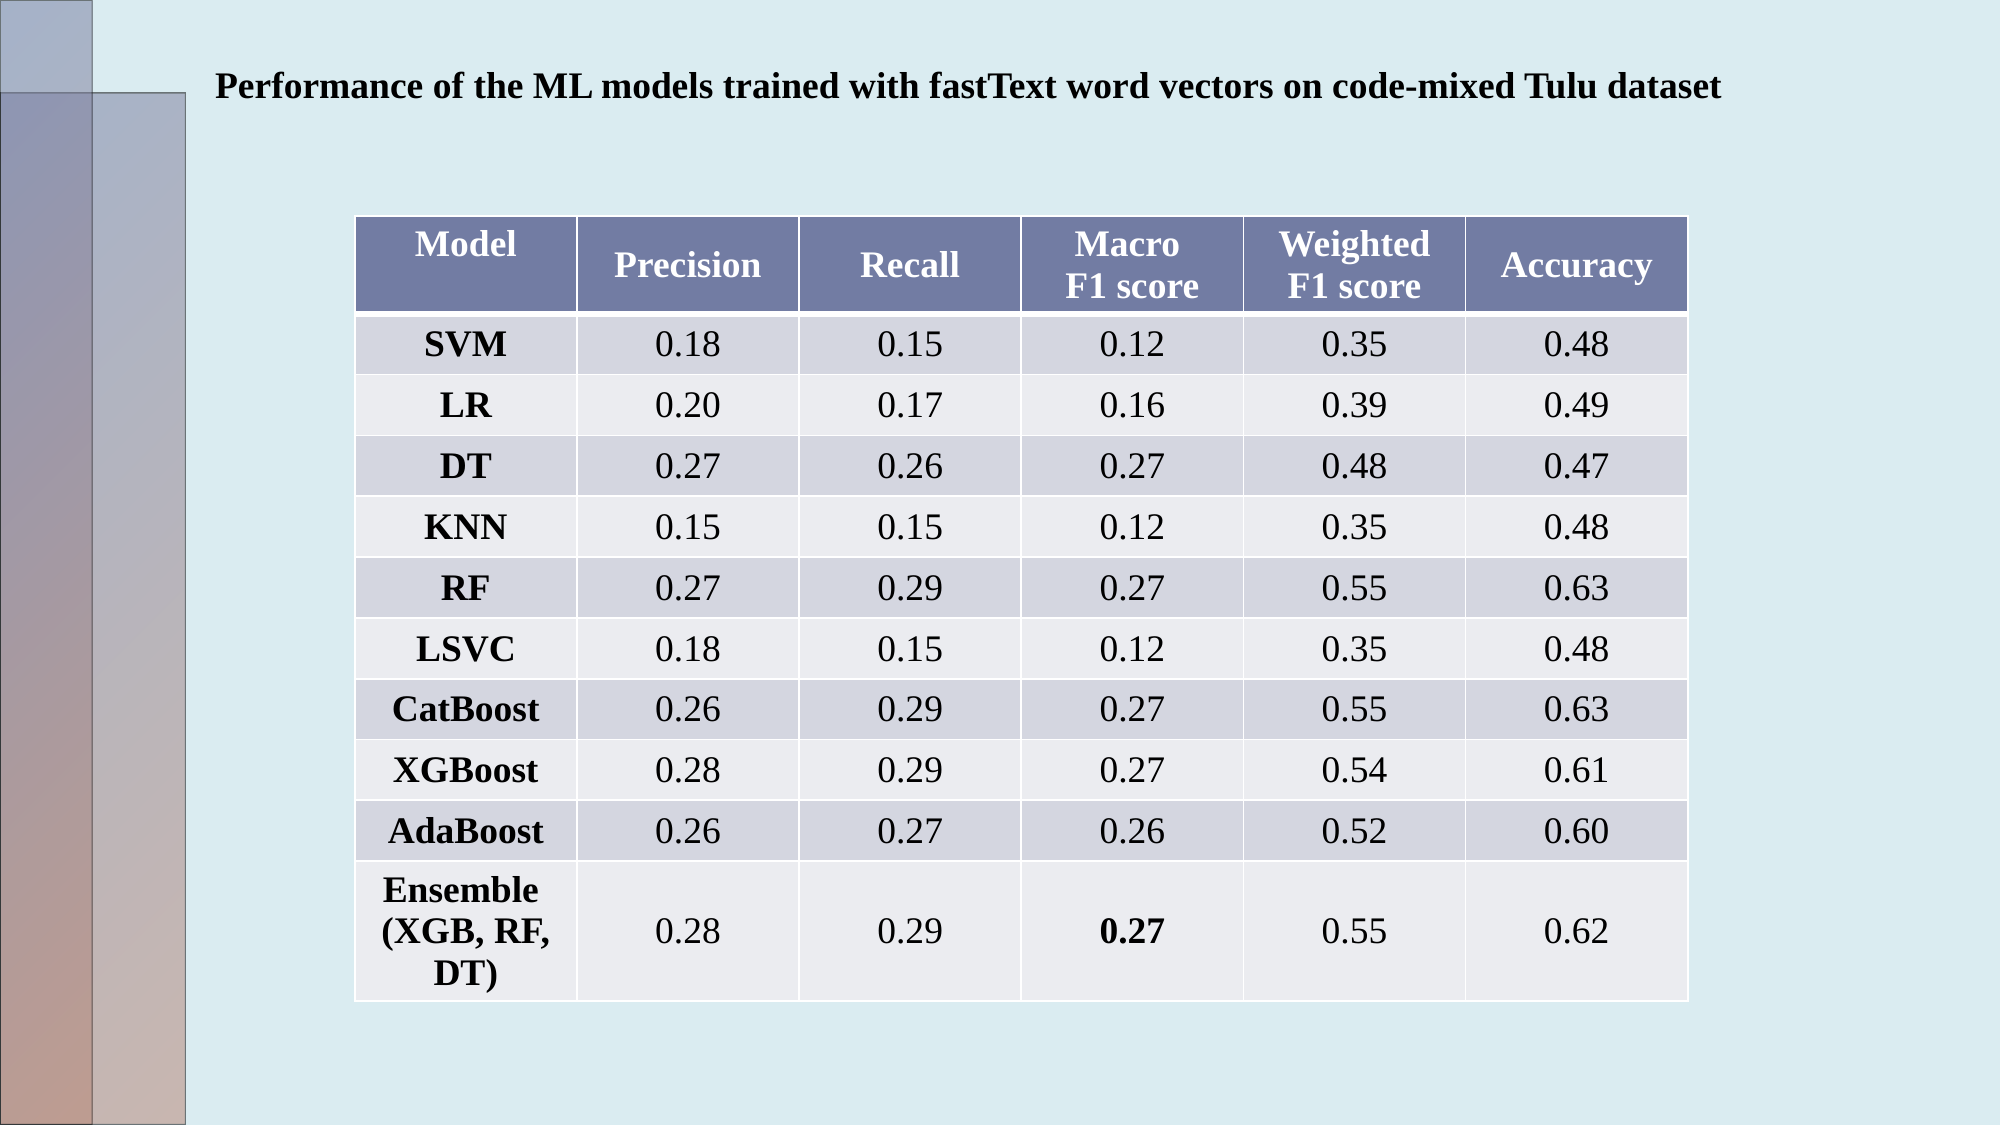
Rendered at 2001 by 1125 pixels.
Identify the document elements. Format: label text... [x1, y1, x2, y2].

table_cell 0.27 [1022, 680, 1243, 739]
table_cell 0.18 [578, 317, 798, 374]
table_cell 0.26 [1022, 801, 1243, 860]
table_cell 0.15 [800, 497, 1020, 556]
table_cell 0.26 [800, 436, 1020, 495]
table_cell 0.63 [1466, 680, 1687, 739]
table_cell 0.29 [800, 558, 1020, 617]
table_cell 0.12 [1022, 619, 1243, 678]
table_header Macro F1 score [1022, 217, 1243, 311]
table_cell 0.27 [1022, 436, 1243, 495]
table_cell 0.54 [1244, 740, 1465, 799]
table_header Accuracy [1466, 217, 1687, 311]
table_cell KNN [356, 497, 576, 556]
table_header Precision [578, 217, 798, 311]
table_cell RF [356, 558, 576, 617]
table_cell 0.39 [1244, 375, 1465, 435]
table_cell 0.28 [578, 862, 798, 1000]
table_cell LR [356, 375, 576, 435]
table_cell 0.27 [1022, 740, 1243, 799]
table_cell 0.48 [1466, 619, 1687, 678]
table_cell 0.35 [1244, 317, 1465, 374]
table_cell 0.27 [578, 436, 798, 495]
text_box Performance of the ML models trained with fastText word vectors on code-mixed Tulu dataset [199, 53, 2000, 114]
table_cell 0.28 [578, 740, 798, 799]
table_cell 0.15 [800, 619, 1020, 678]
table_cell 0.47 [1466, 436, 1687, 495]
table_cell 0.15 [800, 317, 1020, 374]
table_cell 0.35 [1244, 619, 1465, 678]
table_cell 0.27 [1022, 558, 1243, 617]
table_cell 0.27 [1022, 862, 1243, 1000]
table_cell 0.35 [1244, 497, 1465, 556]
table_cell 0.48 [1466, 497, 1687, 556]
table_header Recall [800, 217, 1020, 311]
table_cell Ensemble (XGB, RF, DT) [356, 862, 576, 1000]
table_cell 0.29 [800, 680, 1020, 739]
table_cell DT [356, 436, 576, 495]
table_cell CatBoost [356, 680, 576, 739]
table_cell 0.55 [1244, 558, 1465, 617]
table_cell 0.48 [1244, 436, 1465, 495]
table_cell AdaBoost [356, 801, 576, 860]
table_cell 0.26 [578, 680, 798, 739]
table_header Model [356, 217, 576, 311]
table_cell 0.16 [1022, 375, 1243, 435]
table_cell 0.62 [1466, 862, 1687, 1000]
table_cell 0.27 [578, 558, 798, 617]
table_cell 0.52 [1244, 801, 1465, 860]
table_cell 0.29 [800, 740, 1020, 799]
table_cell 0.61 [1466, 740, 1687, 799]
table_cell 0.12 [1022, 317, 1243, 374]
table_cell 0.29 [800, 862, 1020, 1000]
table_cell 0.60 [1466, 801, 1687, 860]
table_cell 0.55 [1244, 862, 1465, 1000]
table_cell 0.20 [578, 375, 798, 435]
table_cell 0.17 [800, 375, 1020, 435]
table_cell 0.18 [578, 619, 798, 678]
table_cell LSVC [356, 619, 576, 678]
table_cell 0.55 [1244, 680, 1465, 739]
table_cell SVM [356, 317, 576, 374]
table_cell 0.26 [578, 801, 798, 860]
table_cell 0.49 [1466, 375, 1687, 435]
table_cell 0.48 [1466, 317, 1687, 374]
table_cell 0.15 [578, 497, 798, 556]
table_header Weighted F1 score [1244, 217, 1465, 311]
table_cell 0.63 [1466, 558, 1687, 617]
table_cell 0.27 [800, 801, 1020, 860]
table_cell 0.12 [1022, 497, 1243, 556]
table_cell XGBoost [356, 740, 576, 799]
